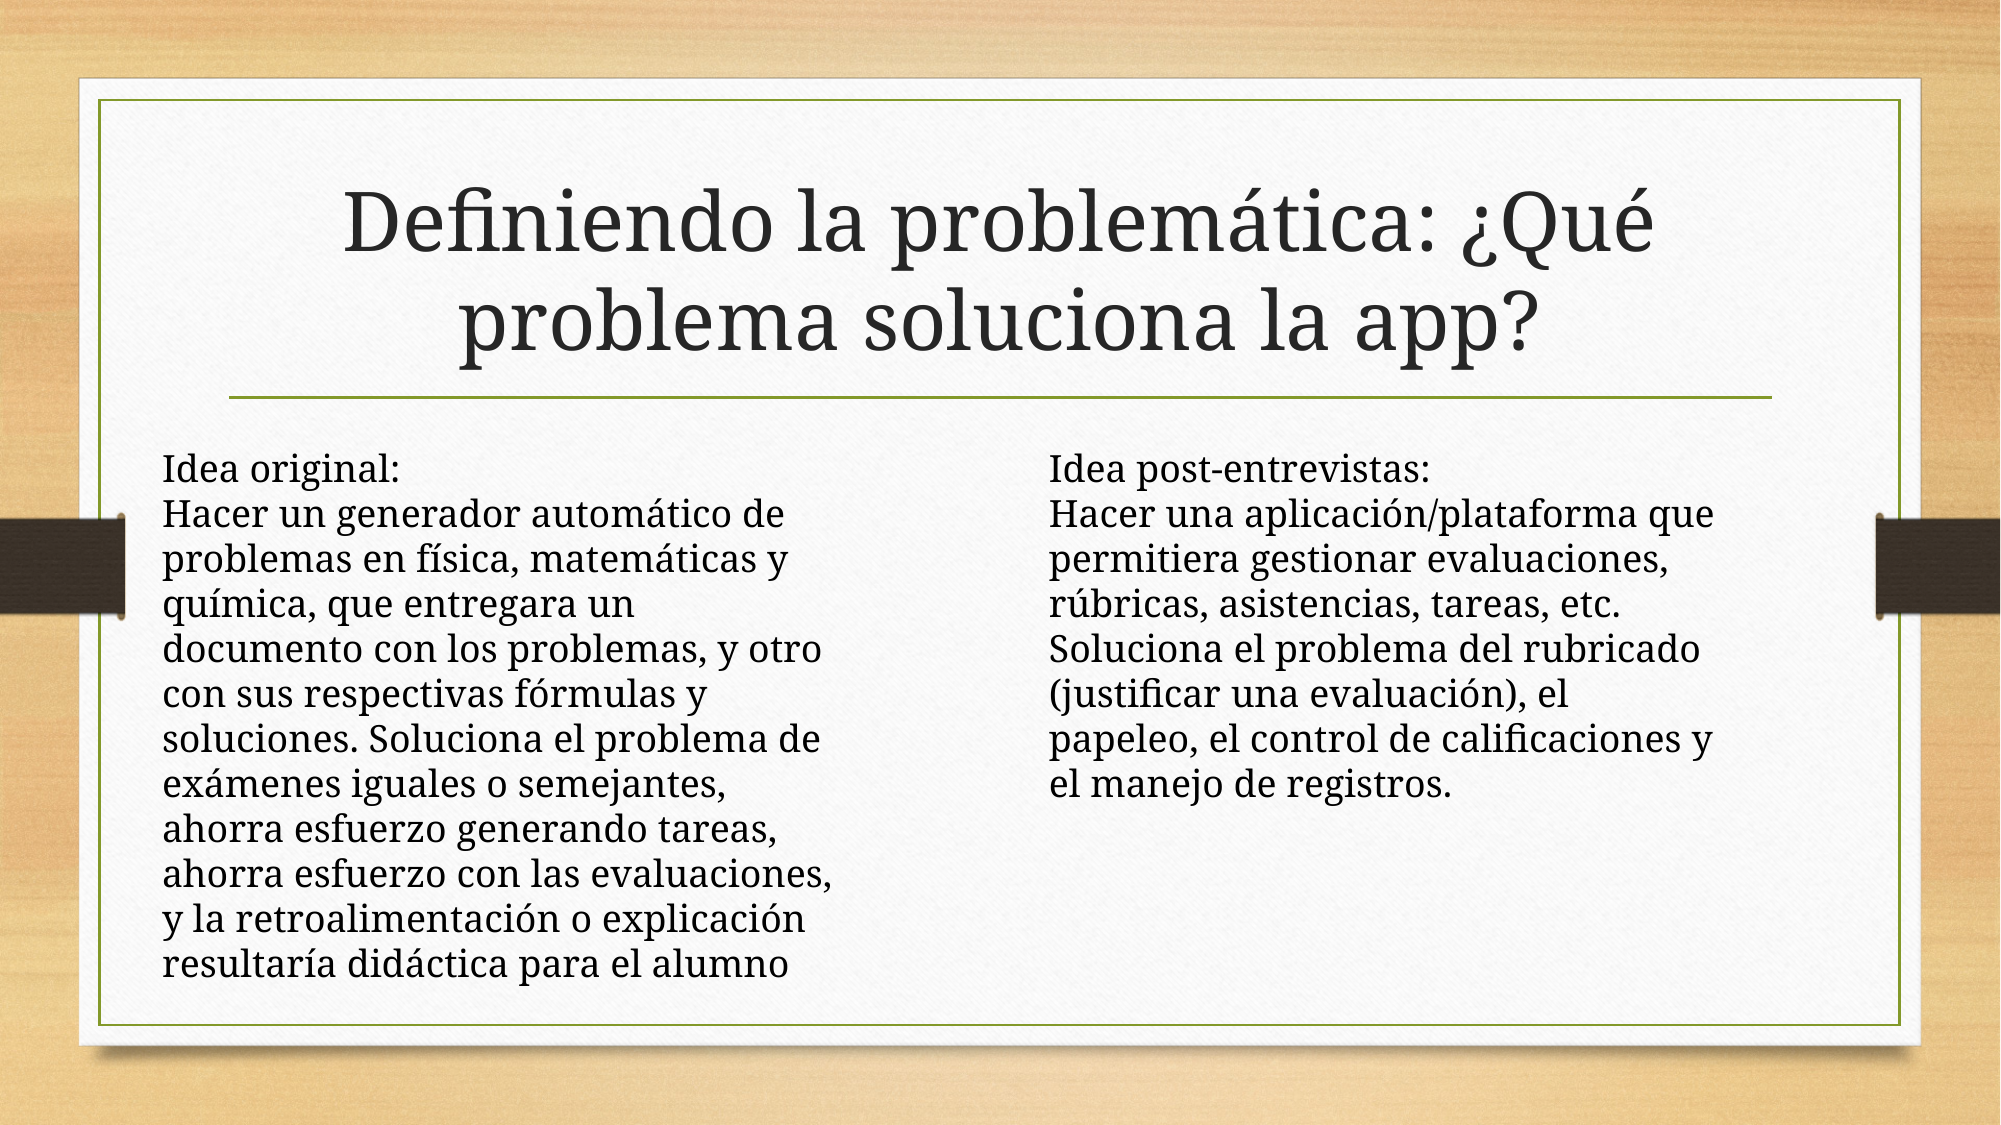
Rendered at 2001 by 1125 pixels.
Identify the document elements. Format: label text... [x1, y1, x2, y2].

text_box Idea post-entrevistas: Hacer una aplicación/plataforma que permitiera gestionar evaluaciones, rúbricas, asistencias, tareas, etc. Soluciona el problema del rubricado (justificar una evaluación), el papeleo, el control de calificaciones y el manejo de registros. [1034, 437, 1741, 813]
title Definiendo la problemática: ¿Qué problema soluciona la app? [212, 161, 1788, 375]
picture [0, 0, 2001, 1125]
text_box Idea original: Hacer un generador automático de problemas en física, matemáticas y química, que entregara un documento con los problemas, y otro con sus respectivas fórmulas y soluciones. Soluciona el problema de exámenes iguales o semejantes, ahorra esfuerzo generando tareas, ahorra esfuerzo con las evaluaciones, y la retroalimentación o explicación resultaría didáctica para el alumno [147, 437, 854, 1038]
